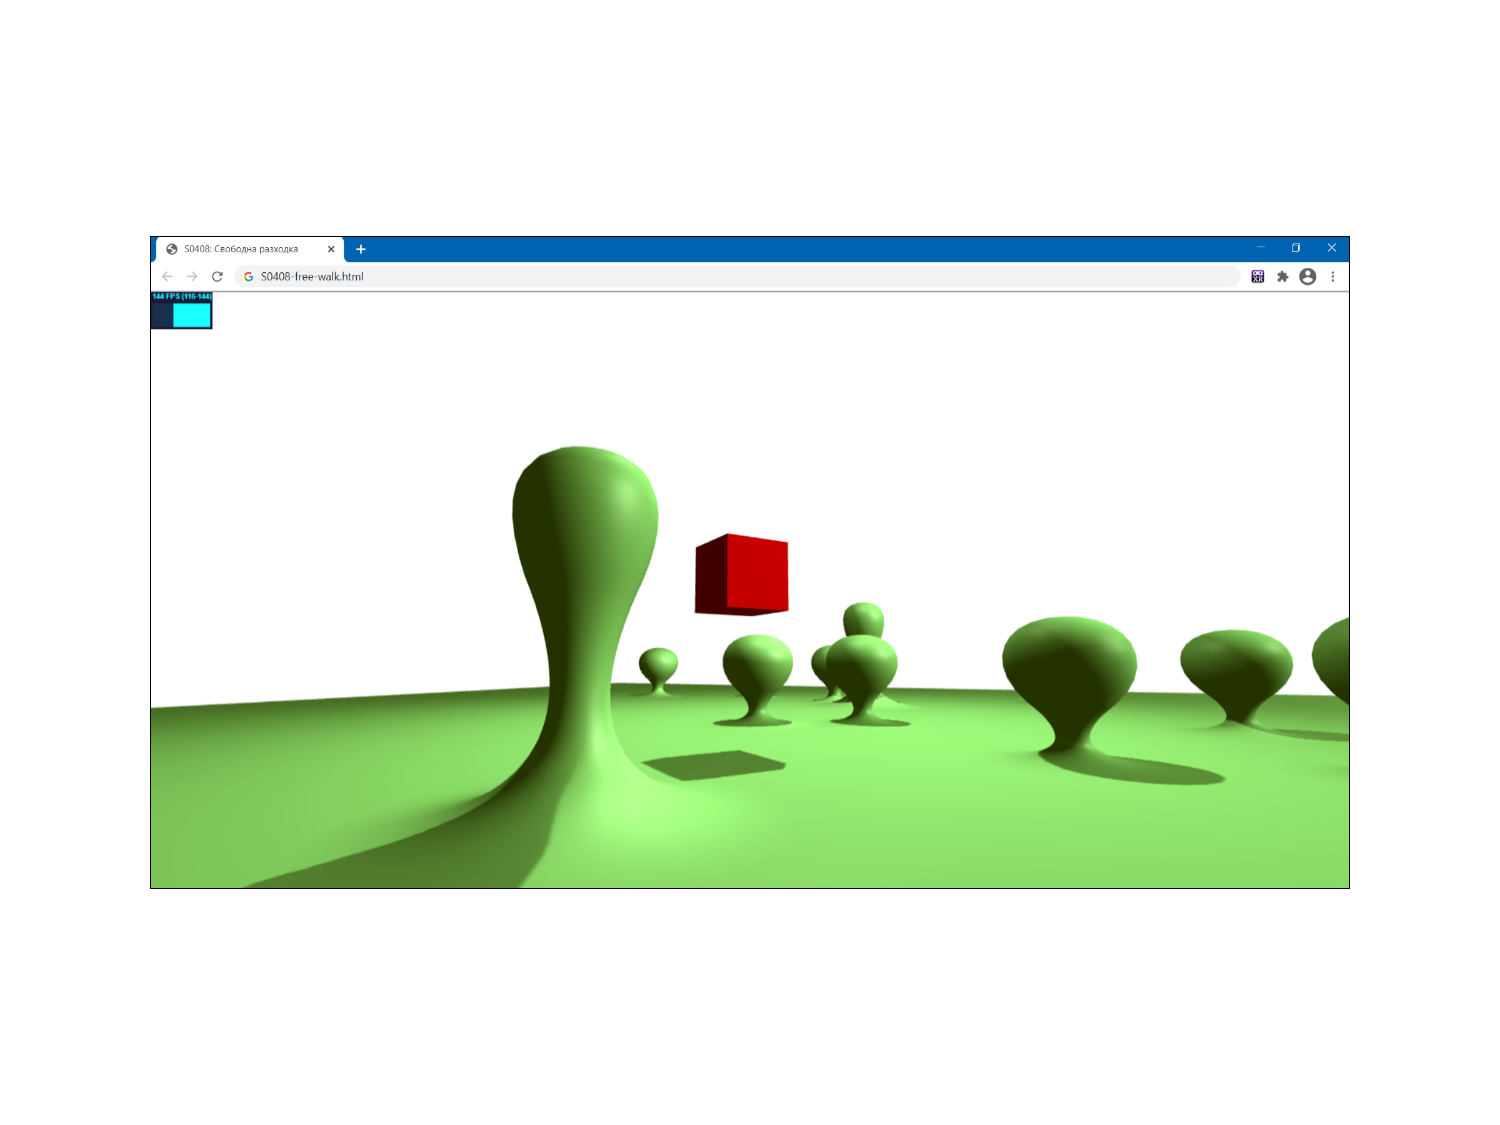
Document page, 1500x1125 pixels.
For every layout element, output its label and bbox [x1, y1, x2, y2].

picture [149, 236, 1351, 889]
